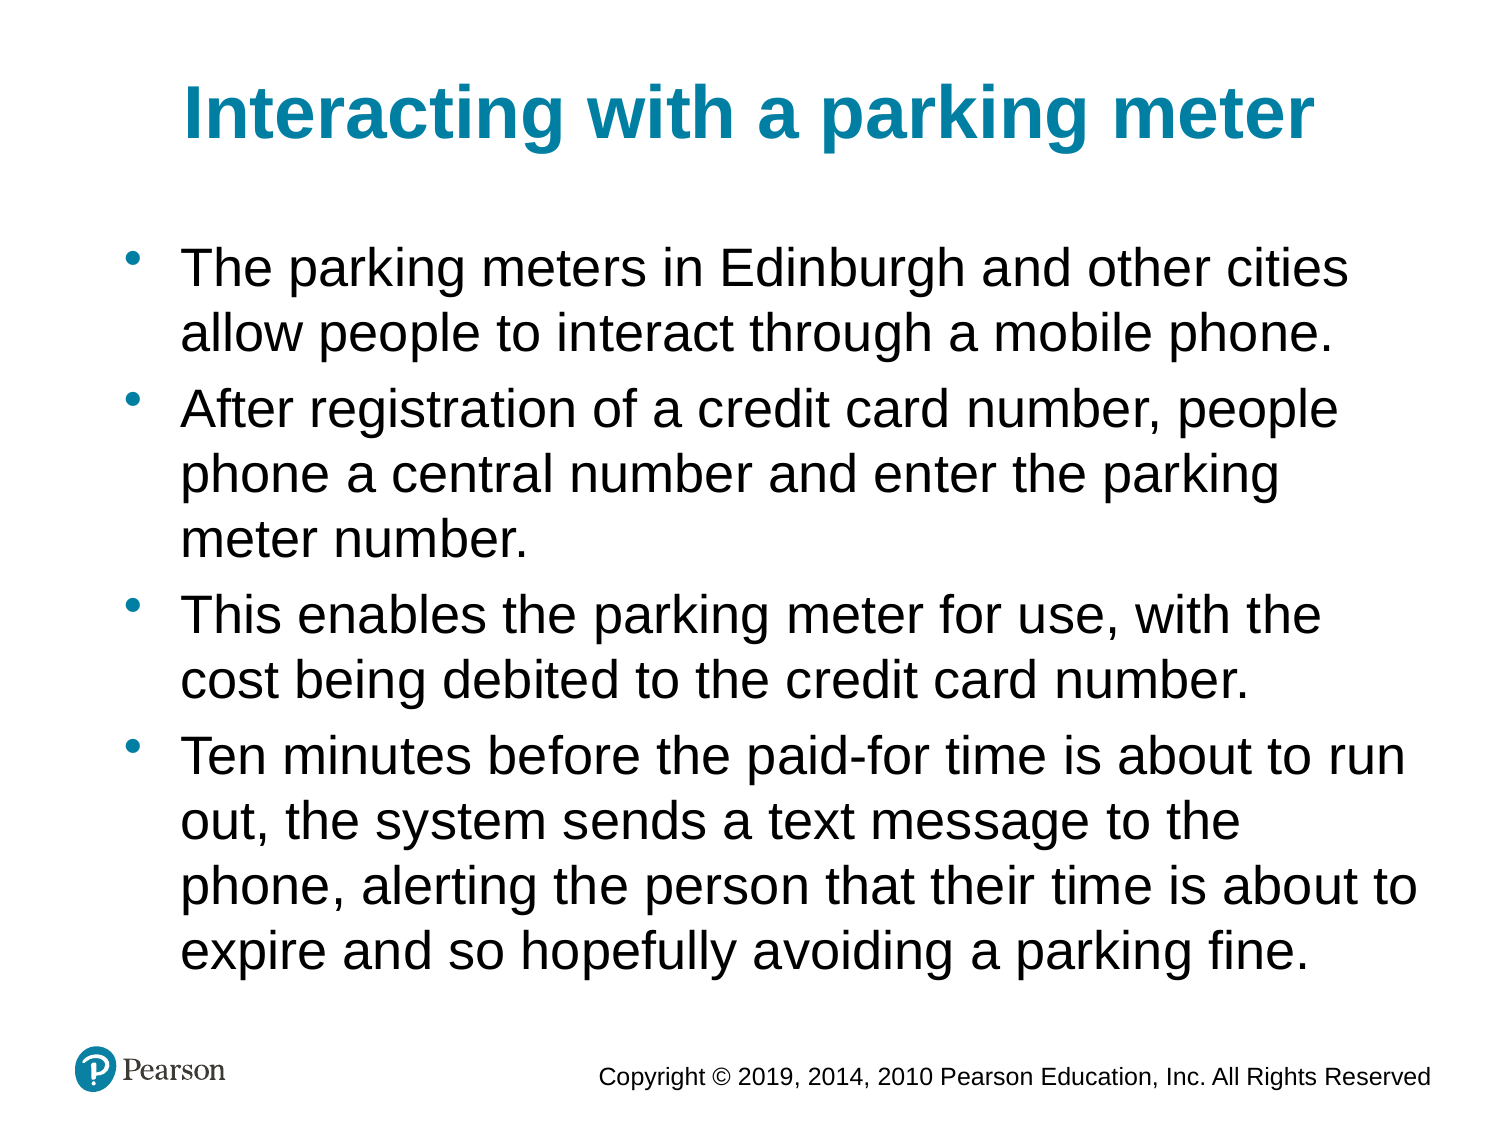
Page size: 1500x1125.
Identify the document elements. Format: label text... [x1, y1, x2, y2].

list The parking meters in Edinburgh and other cities allow people to interact through a mobile phone. After registration of a credit card number, people phone a central number and enter the parking meter number. This enables the parking meter for use, with the cost being debited to the credit card number. Ten minutes before the paid-for time is about to run out, the system sends a text message to the phone, alerting the person that their time is about to expire and so hopefully avoiding a parking fine. [108, 224, 1438, 1030]
title Interacting with a parking meter [103, 68, 1397, 150]
